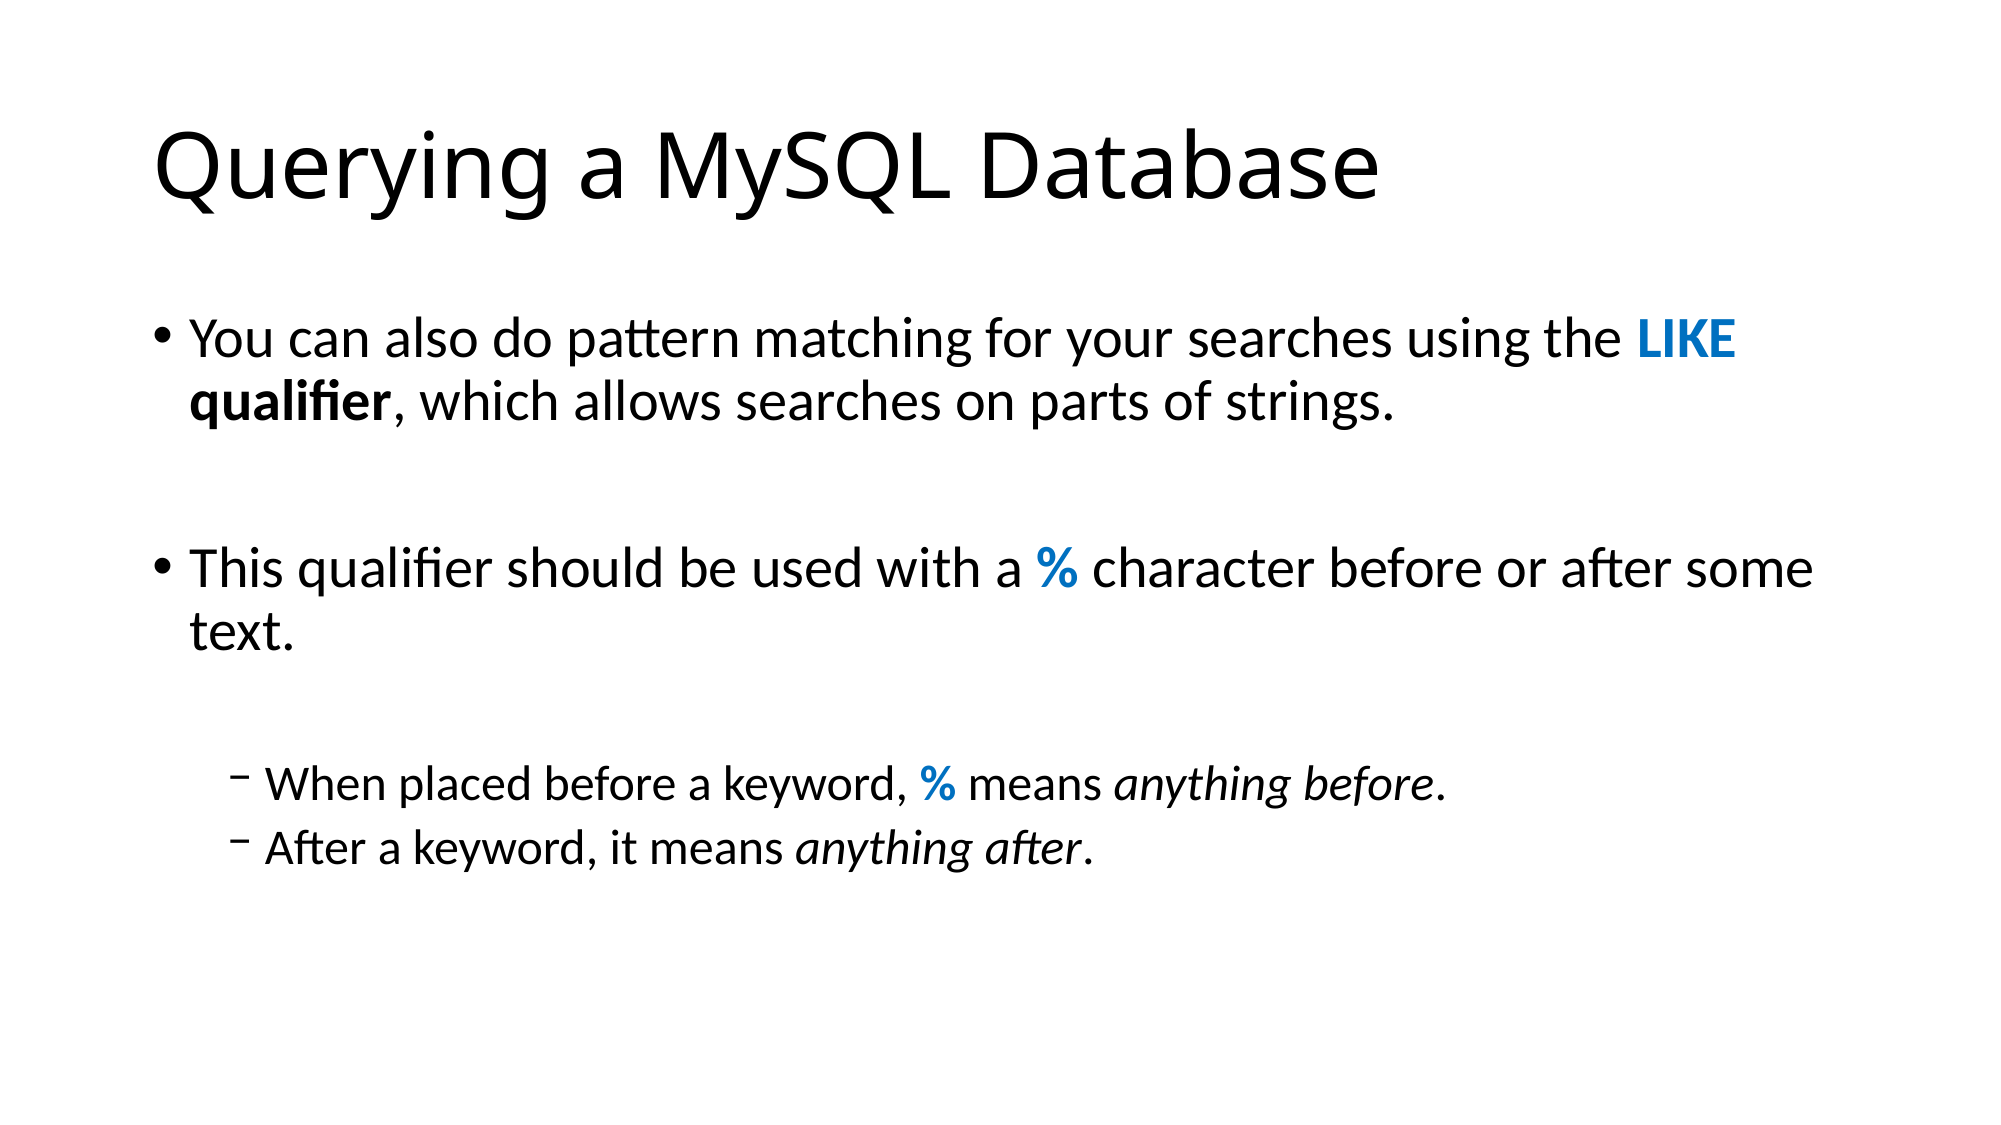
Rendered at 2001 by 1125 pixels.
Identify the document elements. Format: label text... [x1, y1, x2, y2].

title Querying a MySQL Database [137, 59, 1863, 278]
list You can also do pattern matching for your searches using the LIKE qualifier, which allows searches on parts of strings. This qualifier should be used with a % character before or after some text. When placed before a keyword, % means anything before. After a keyword, it means anything after. [137, 299, 1863, 1072]
